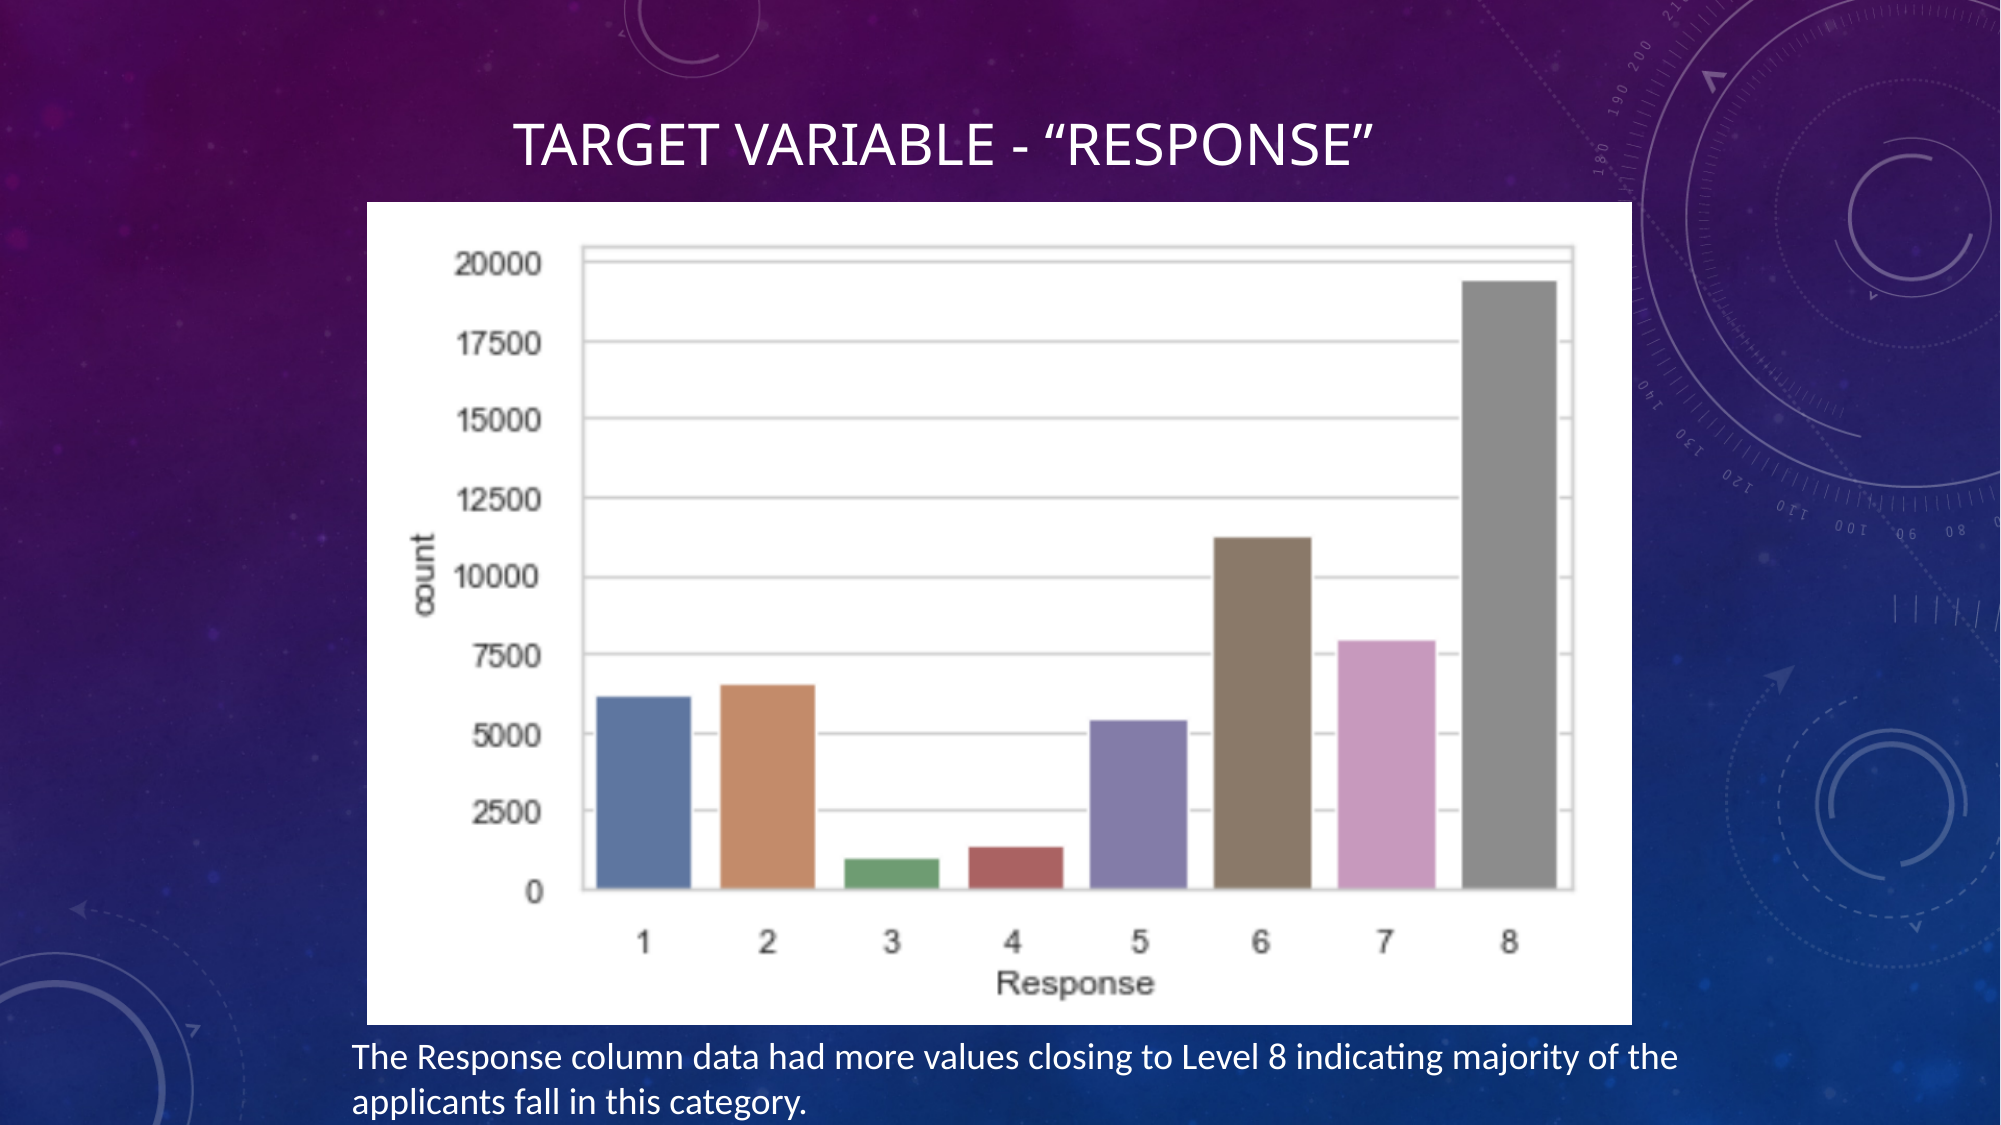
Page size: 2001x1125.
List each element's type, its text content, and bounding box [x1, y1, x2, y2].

title target variable - “Response” [112, 99, 1775, 185]
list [367, 202, 1633, 1026]
text_box The Response column data had more values closing to Level 8 indicating majority of the applicants fall in this category. [336, 1024, 1818, 1125]
picture [0, 0, 2001, 1125]
